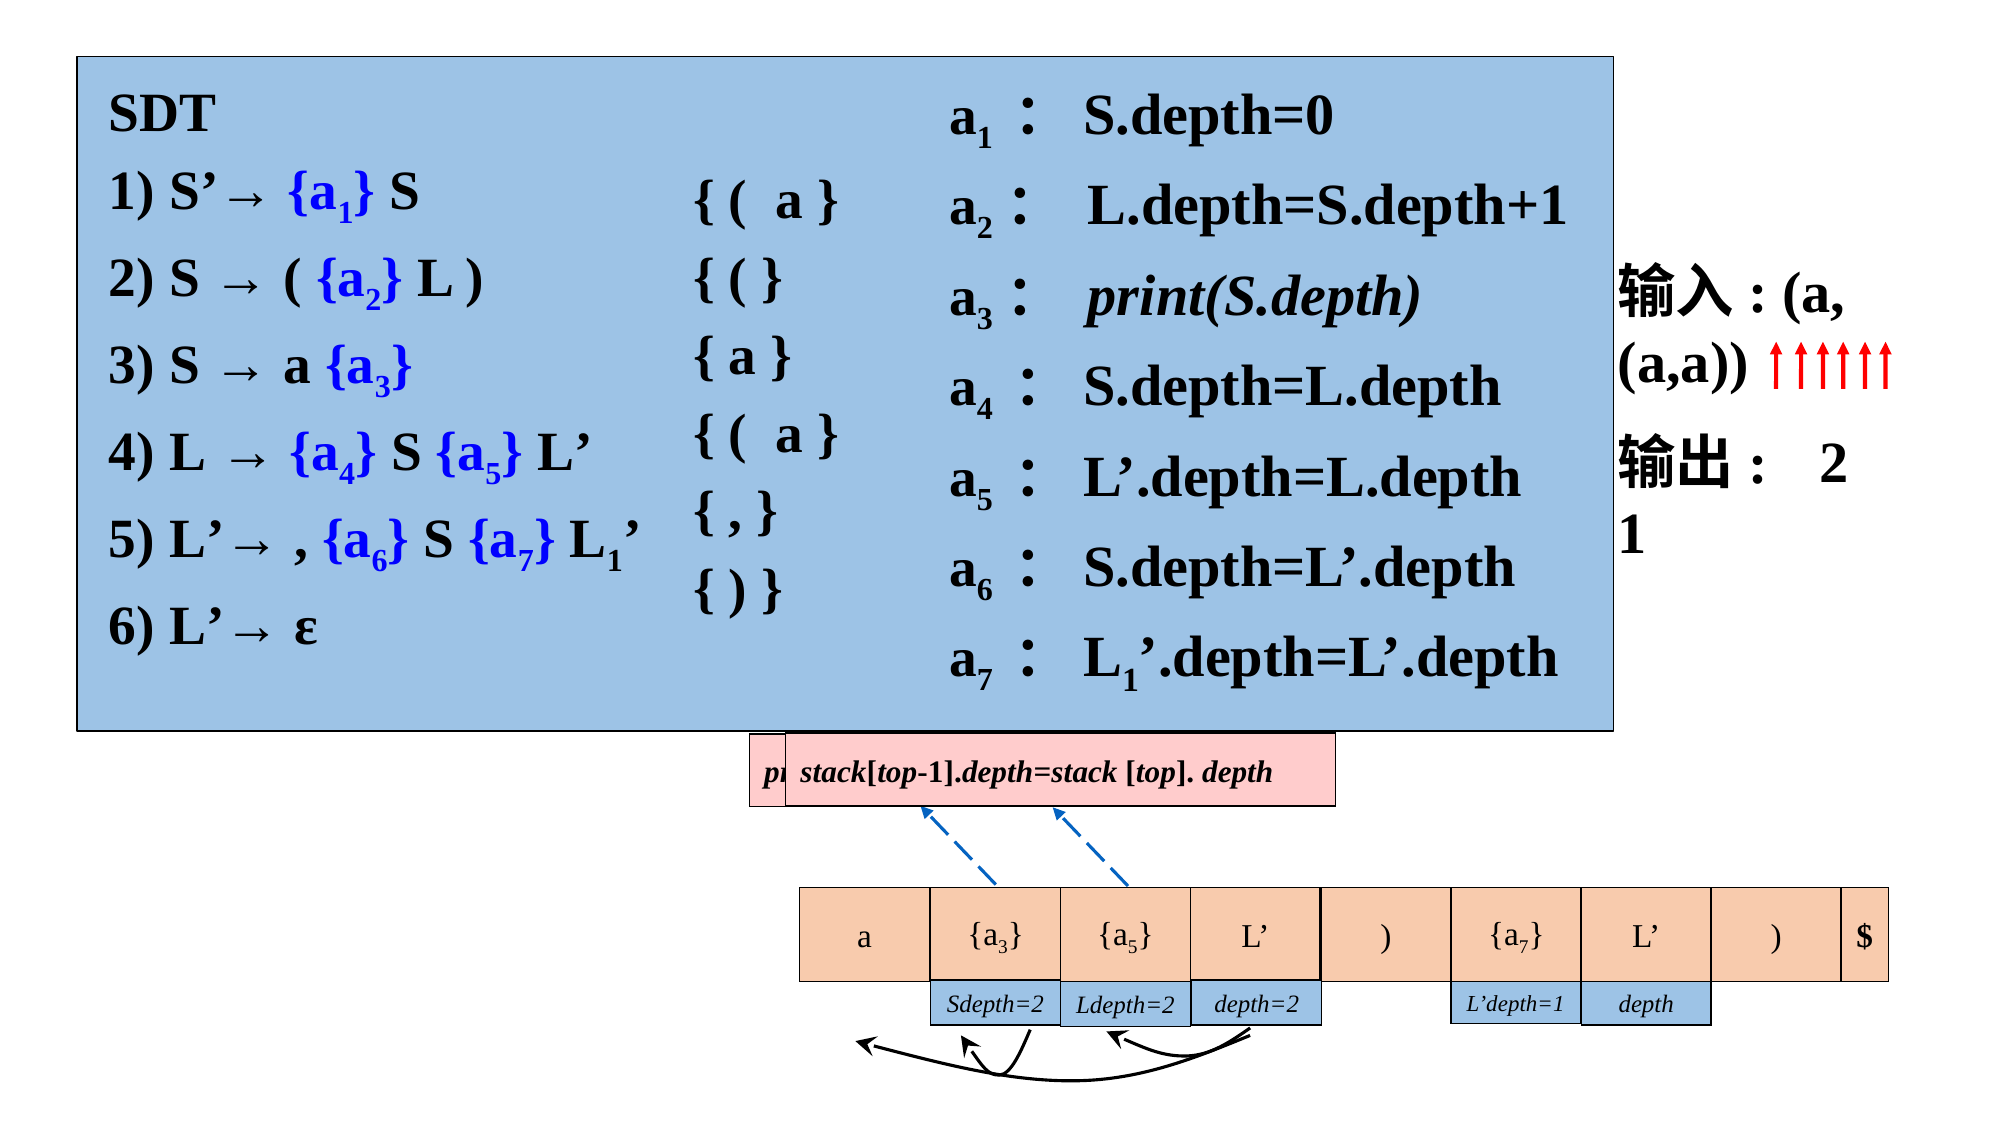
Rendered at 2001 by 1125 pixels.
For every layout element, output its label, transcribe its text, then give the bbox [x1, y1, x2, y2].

text_box [1052, 807, 1068, 823]
text_box [1106, 1027, 1251, 1037]
text_box {a3} [930, 887, 1061, 980]
text_box $ [1841, 887, 1889, 982]
text_box {a7} [1451, 887, 1582, 982]
text_box 输入: (a,(a,a)) [1614, 246, 1980, 402]
text_box ) [1712, 887, 1841, 982]
text_box [855, 1034, 1251, 1082]
text_box stack[top-1].depth=stack [top]. depth [785, 733, 1336, 806]
text_box ) [1321, 887, 1451, 982]
text_box print(stack[top].depth) [749, 733, 1092, 807]
text_box [1858, 341, 1872, 389]
text_box [1816, 341, 1830, 389]
text_box 2 [1804, 416, 1910, 502]
text_box depth=2 [1191, 980, 1322, 1025]
text_box Sdepth=2 [930, 980, 1061, 1025]
text_box [1837, 341, 1850, 389]
text_box Ldepth=2 [1060, 981, 1191, 1027]
text_box [1879, 341, 1892, 389]
text_box [920, 807, 936, 822]
text_box L’ [1582, 887, 1712, 982]
text_box [1794, 341, 1808, 389]
text_box 输出: 1 [1614, 418, 1823, 573]
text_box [76, 56, 1614, 732]
text_box a [799, 887, 930, 982]
text_box [960, 1029, 1032, 1039]
text_box L’depth=1 [1450, 981, 1581, 1024]
text_box {a5} [1061, 887, 1191, 981]
text_box depth [1581, 982, 1712, 1026]
text_box [1769, 341, 1783, 389]
text_box L’ [1191, 887, 1321, 980]
